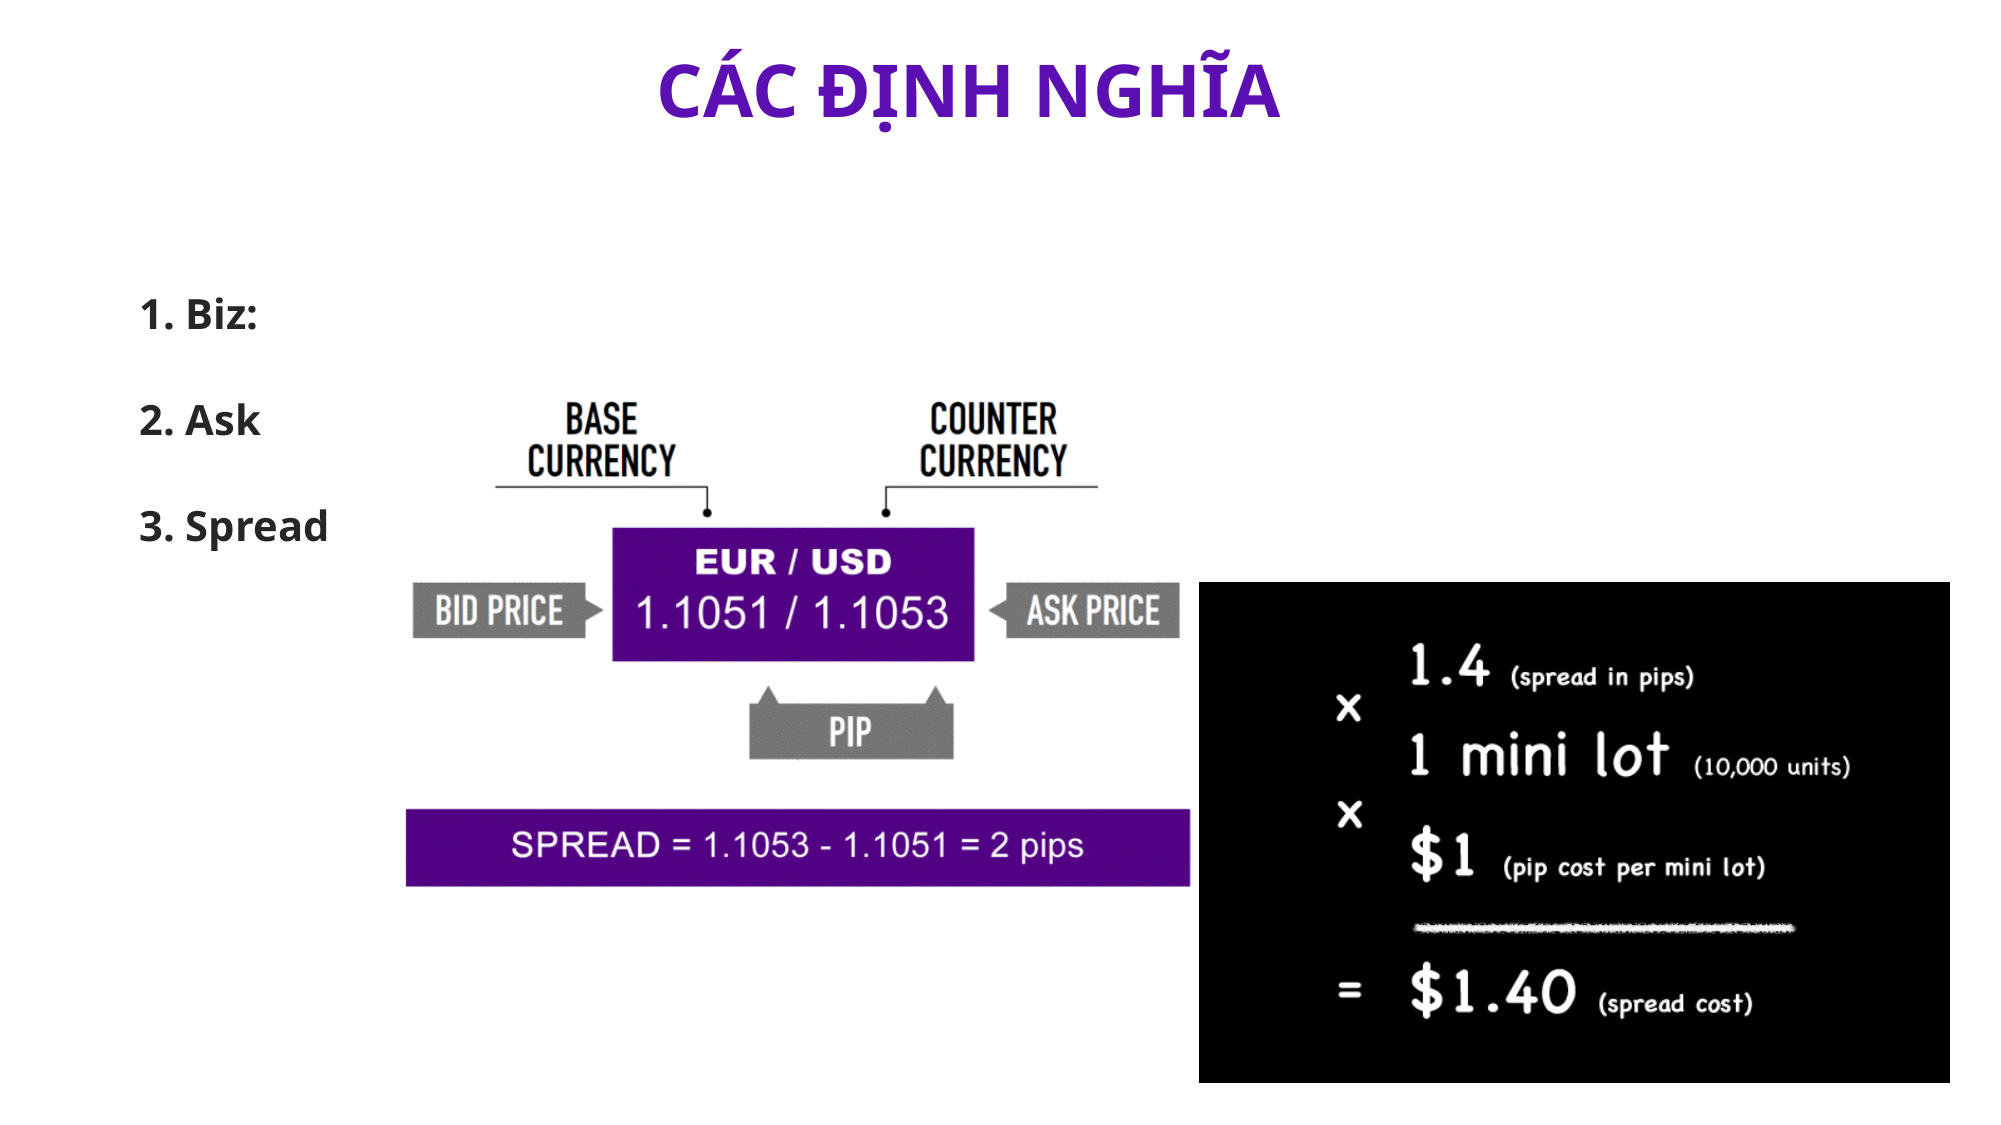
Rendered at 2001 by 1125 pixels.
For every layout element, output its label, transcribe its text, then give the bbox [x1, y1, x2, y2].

picture [387, 366, 1950, 1083]
text_box 1. Biz: 2. Ask 3. Spread [124, 245, 1585, 425]
text_box CÁC ĐỊNH NGHĨA [641, 36, 1296, 140]
